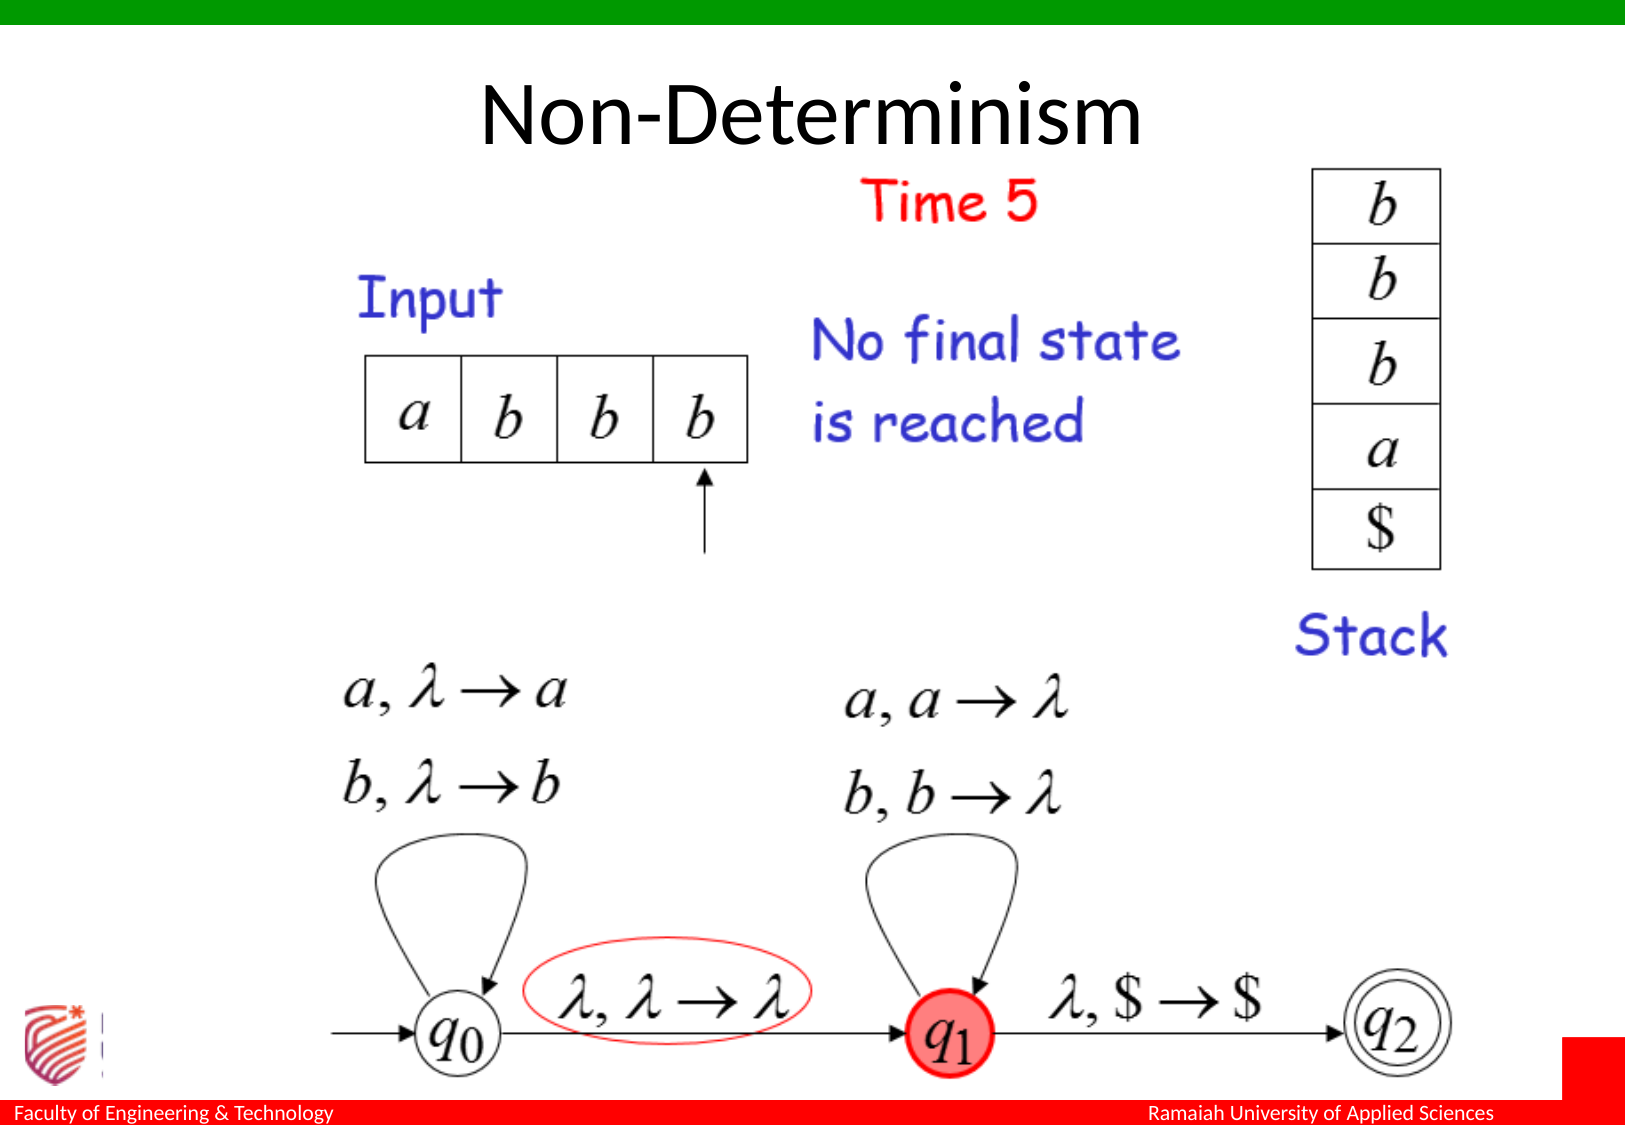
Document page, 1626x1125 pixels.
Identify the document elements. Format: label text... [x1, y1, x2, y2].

picture [24, 1005, 104, 1086]
picture [283, 149, 1486, 1088]
text_box Non-Determinism [81, 45, 1544, 233]
